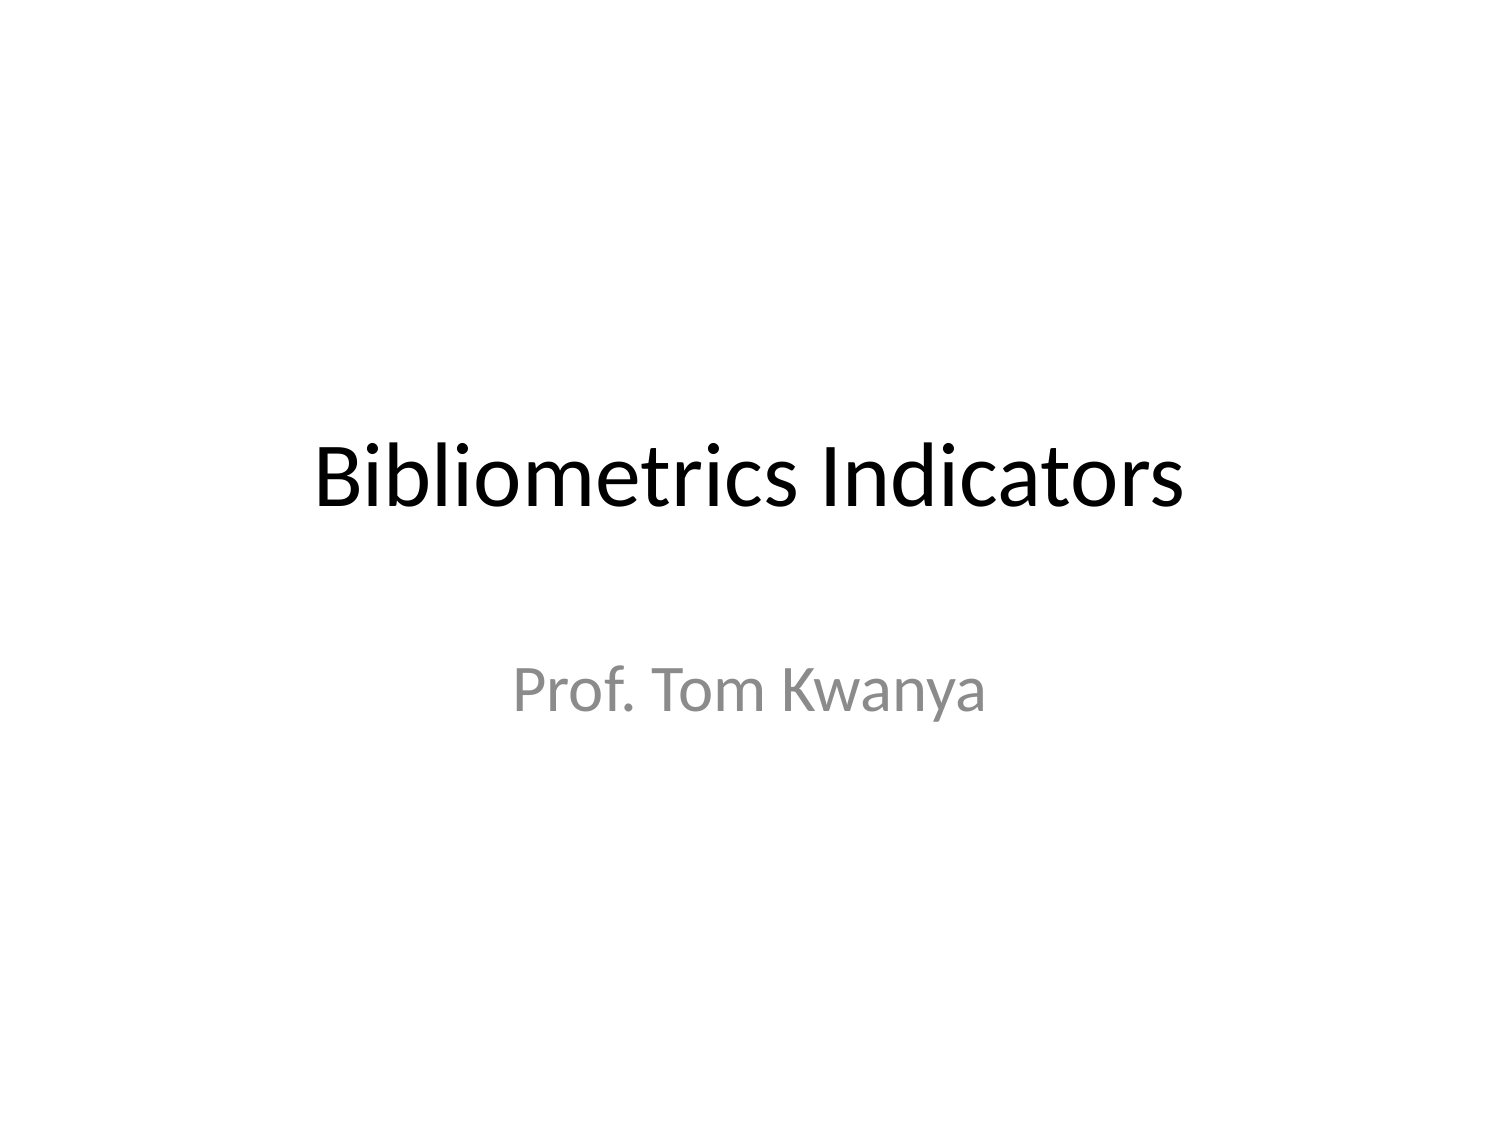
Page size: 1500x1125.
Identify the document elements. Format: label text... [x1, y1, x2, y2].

subtitle Prof. Tom Kwanya [225, 637, 1275, 925]
title Bibliometrics Indicators [112, 349, 1388, 591]
